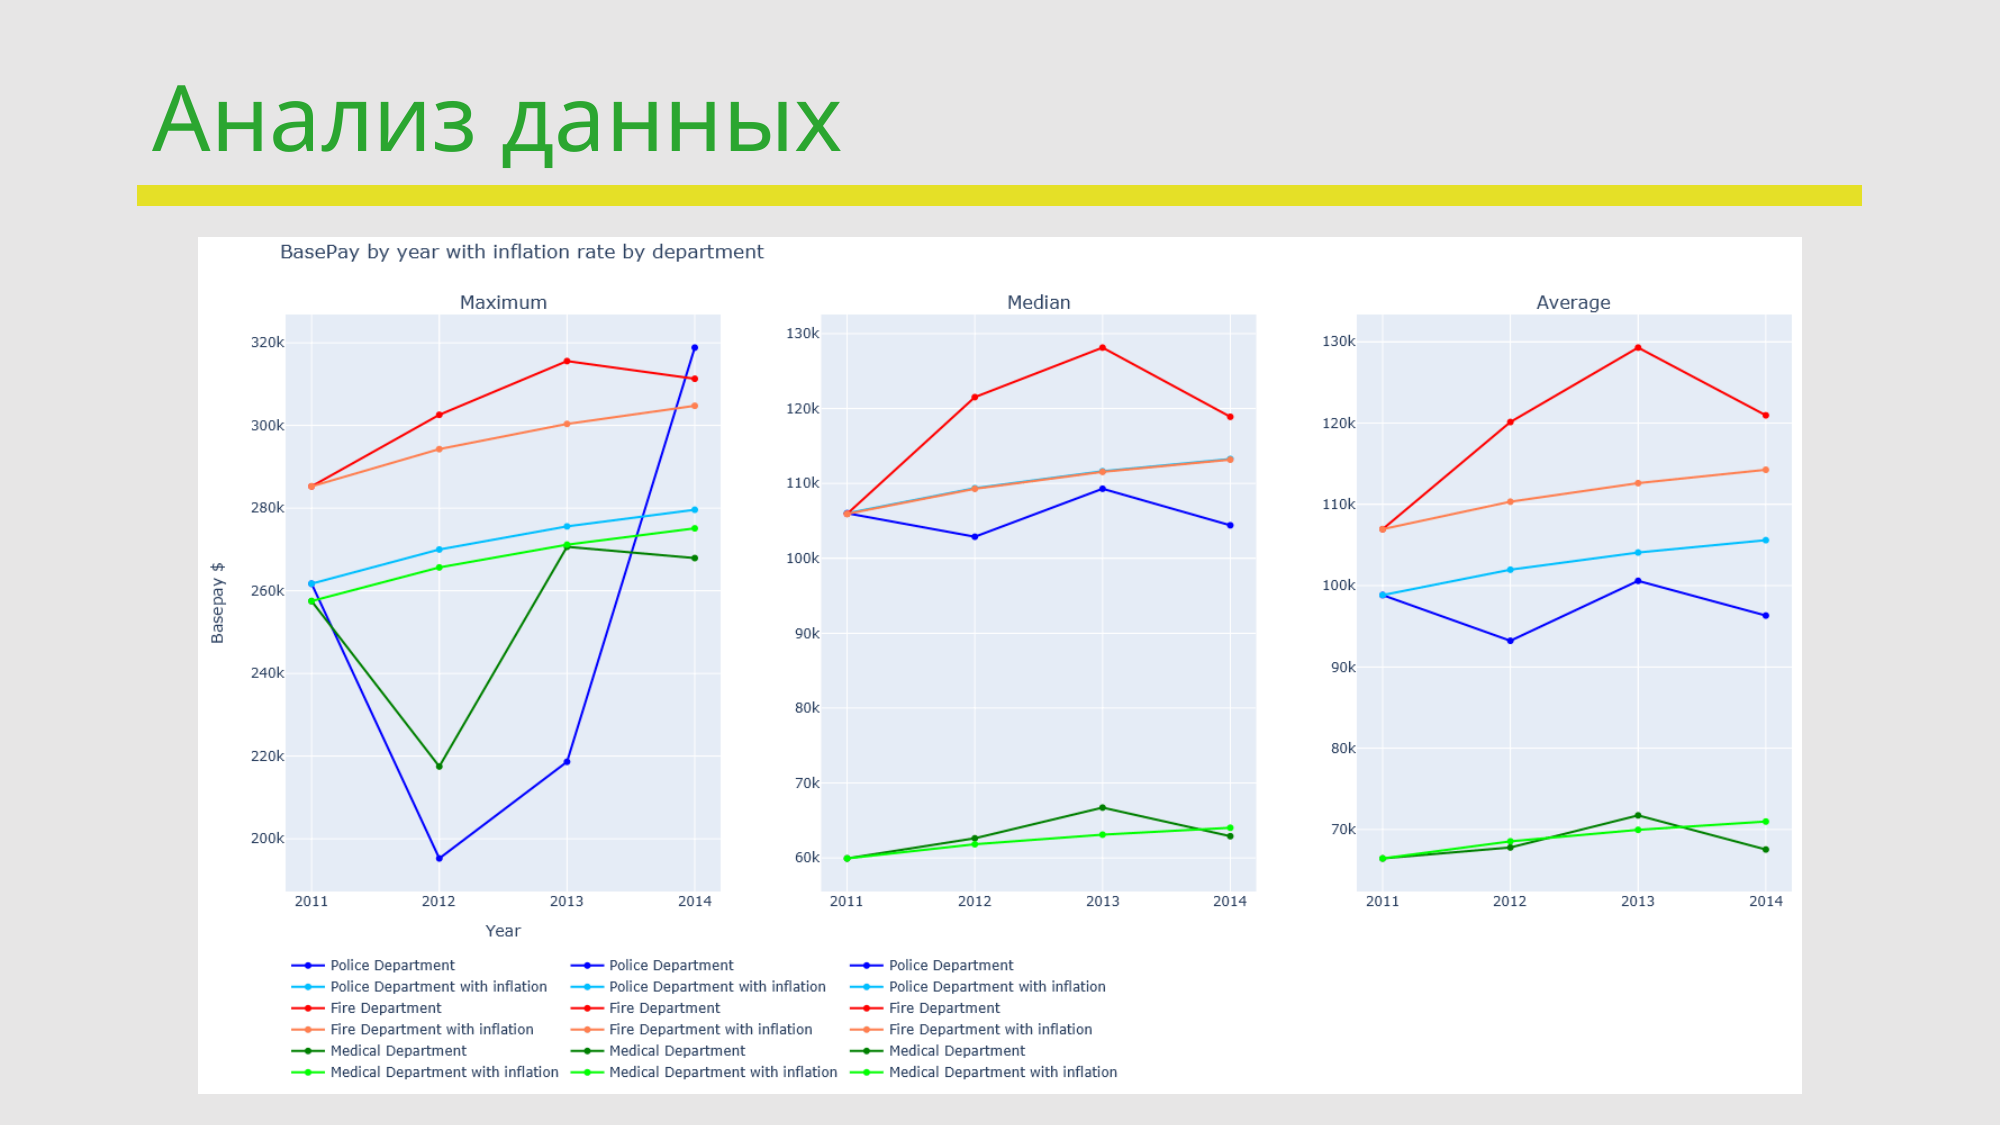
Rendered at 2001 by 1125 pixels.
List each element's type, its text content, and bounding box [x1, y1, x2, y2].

picture [198, 237, 1802, 1094]
title Анализ данных [137, 59, 1863, 184]
